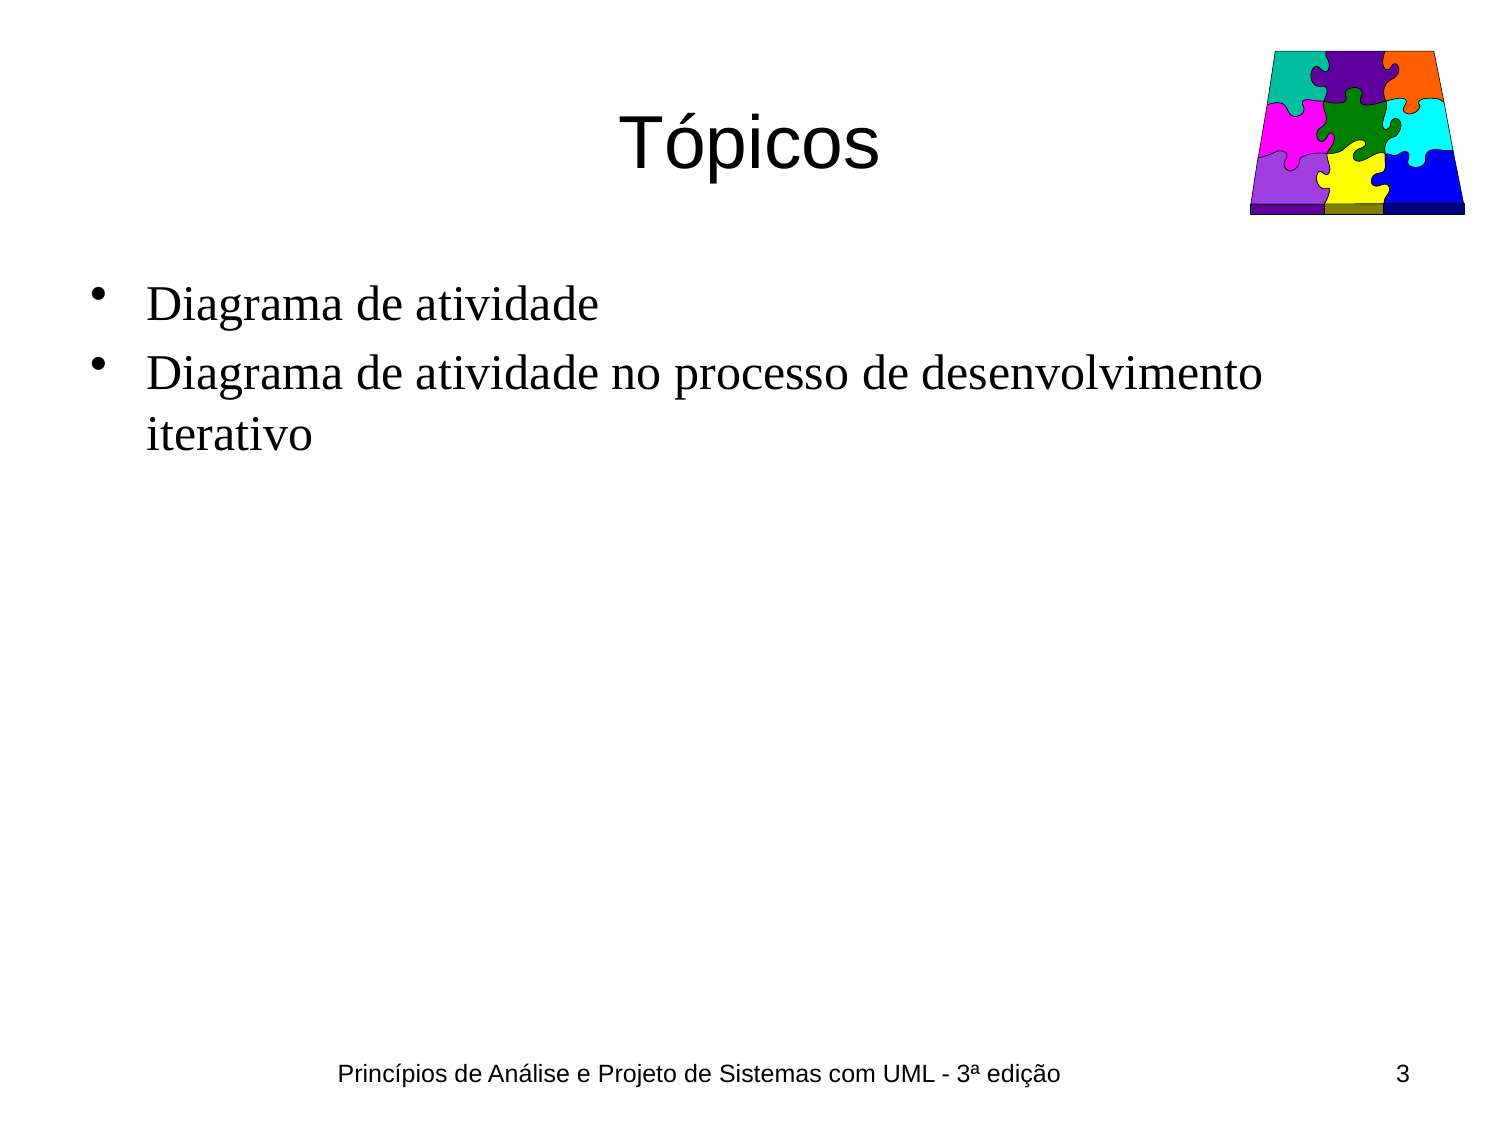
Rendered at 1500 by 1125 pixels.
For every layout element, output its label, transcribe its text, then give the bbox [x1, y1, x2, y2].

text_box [1249, 49, 1466, 215]
slide_number 3 [1237, 1049, 1426, 1103]
list Diagrama de atividade Diagrama de atividade no processo de desenvolvimento iterativo [74, 262, 1426, 1006]
title Tópicos [74, 44, 1426, 233]
footer Princípios de Análise e Projeto de Sistemas com UML - 3ª edição [199, 1049, 1201, 1103]
